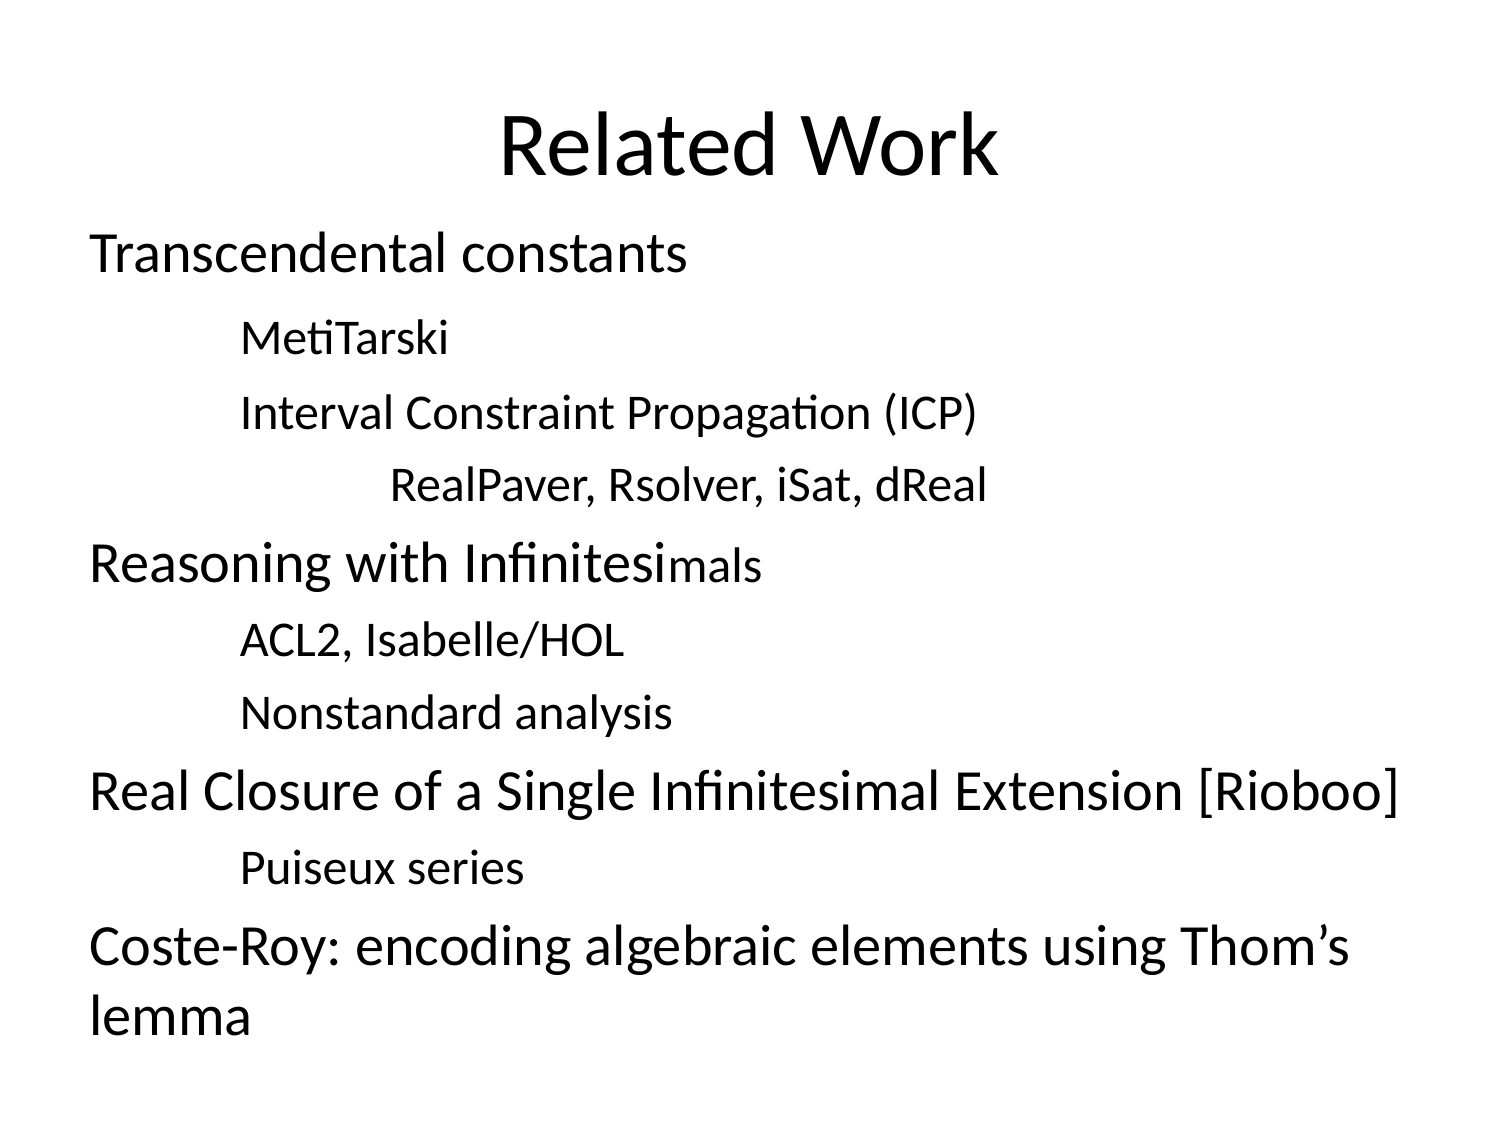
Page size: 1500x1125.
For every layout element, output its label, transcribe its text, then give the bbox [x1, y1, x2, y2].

title Related Work [75, 45, 1425, 206]
text_box Transcendental constants MetiTarski Interval Constraint Propagation (ICP) RealPaver, Rsolver, iSat, dReal Reasoning with Infinitesimals ACL2, Isabelle/HOL Nonstandard analysis Real Closure of a Single Infinitesimal Extension [Rioboo] Puiseux series Coste-Roy: encoding algebraic elements using Thom’s lemma [75, 206, 1475, 1054]
